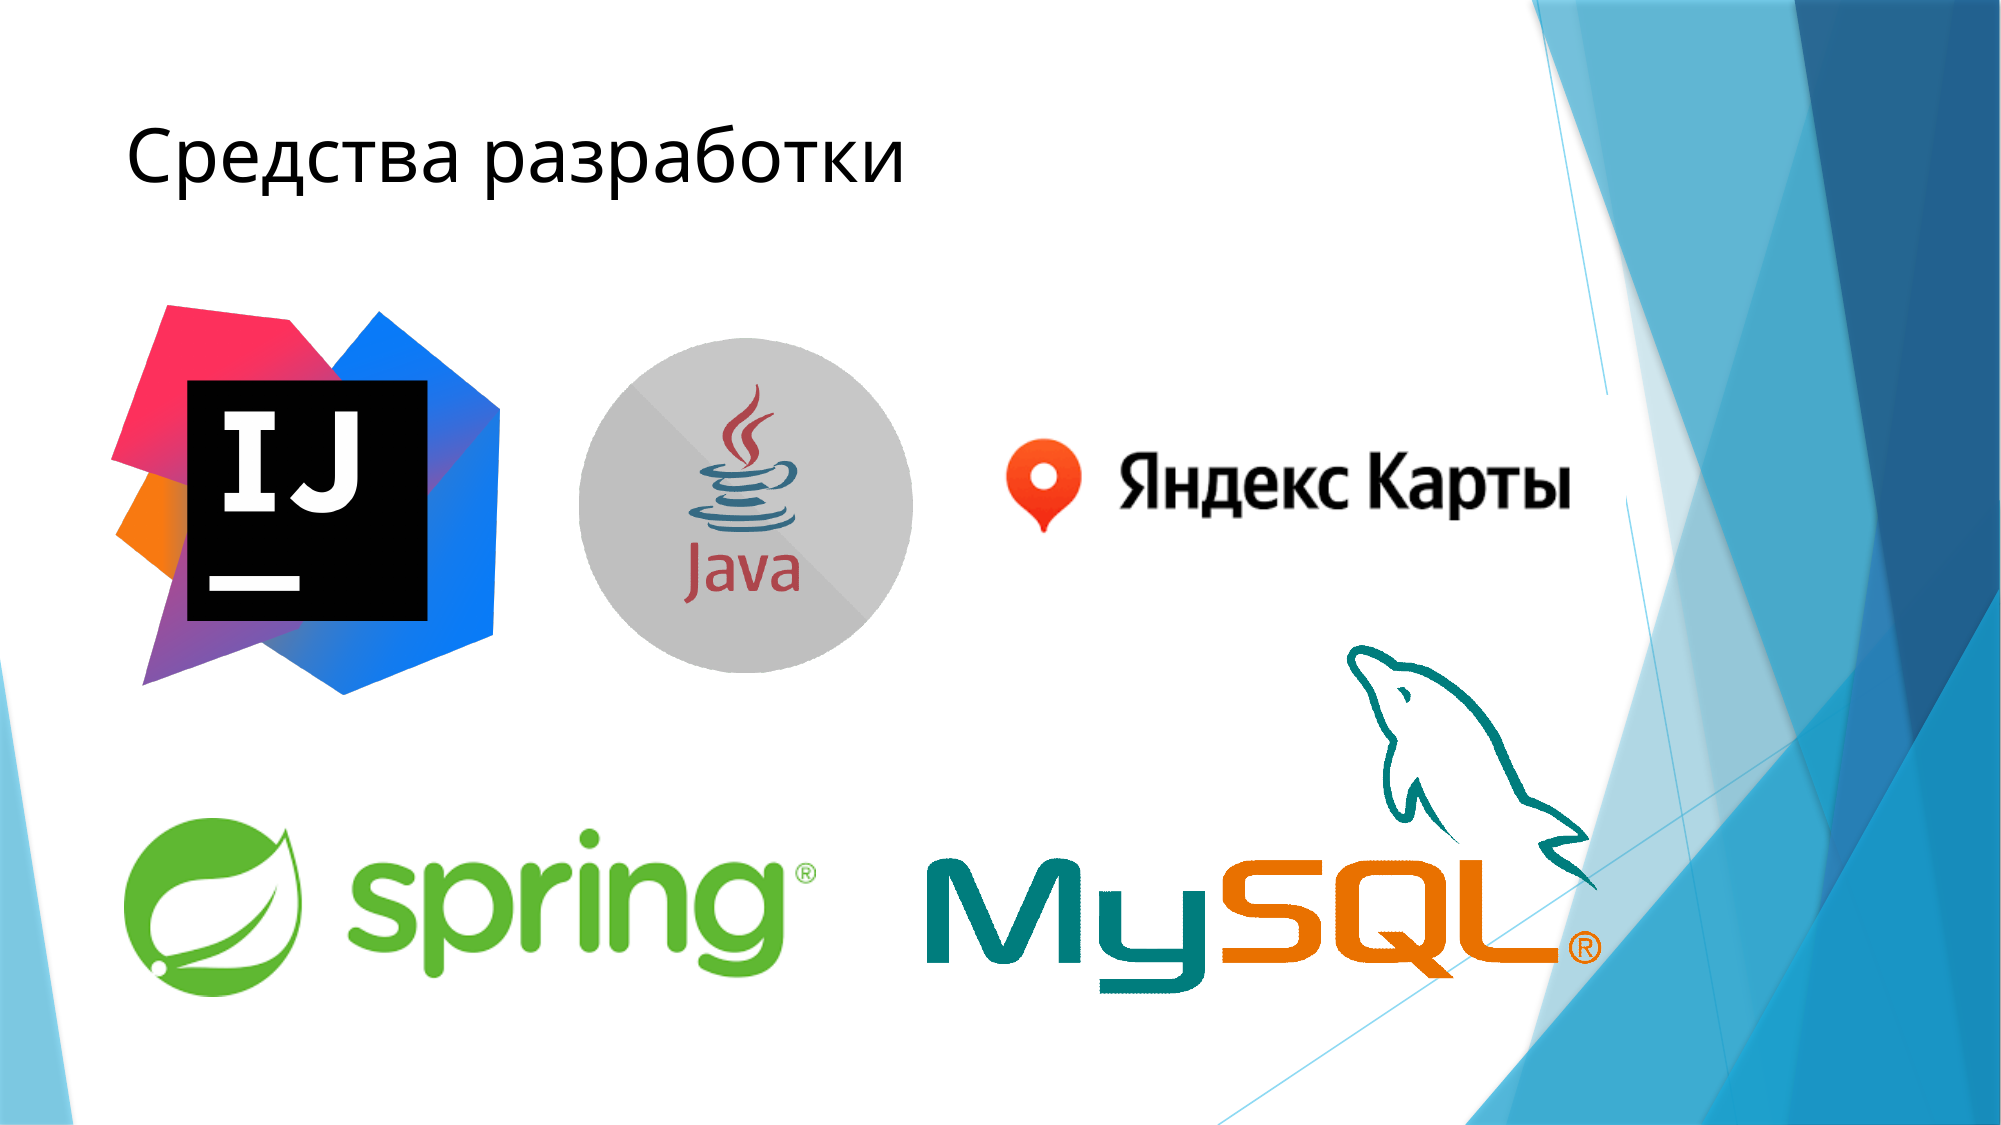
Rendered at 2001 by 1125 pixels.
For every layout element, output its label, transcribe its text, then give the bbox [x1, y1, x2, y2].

picture [123, 818, 817, 998]
title Средства разработки [111, 99, 1522, 317]
picture [110, 292, 1626, 994]
